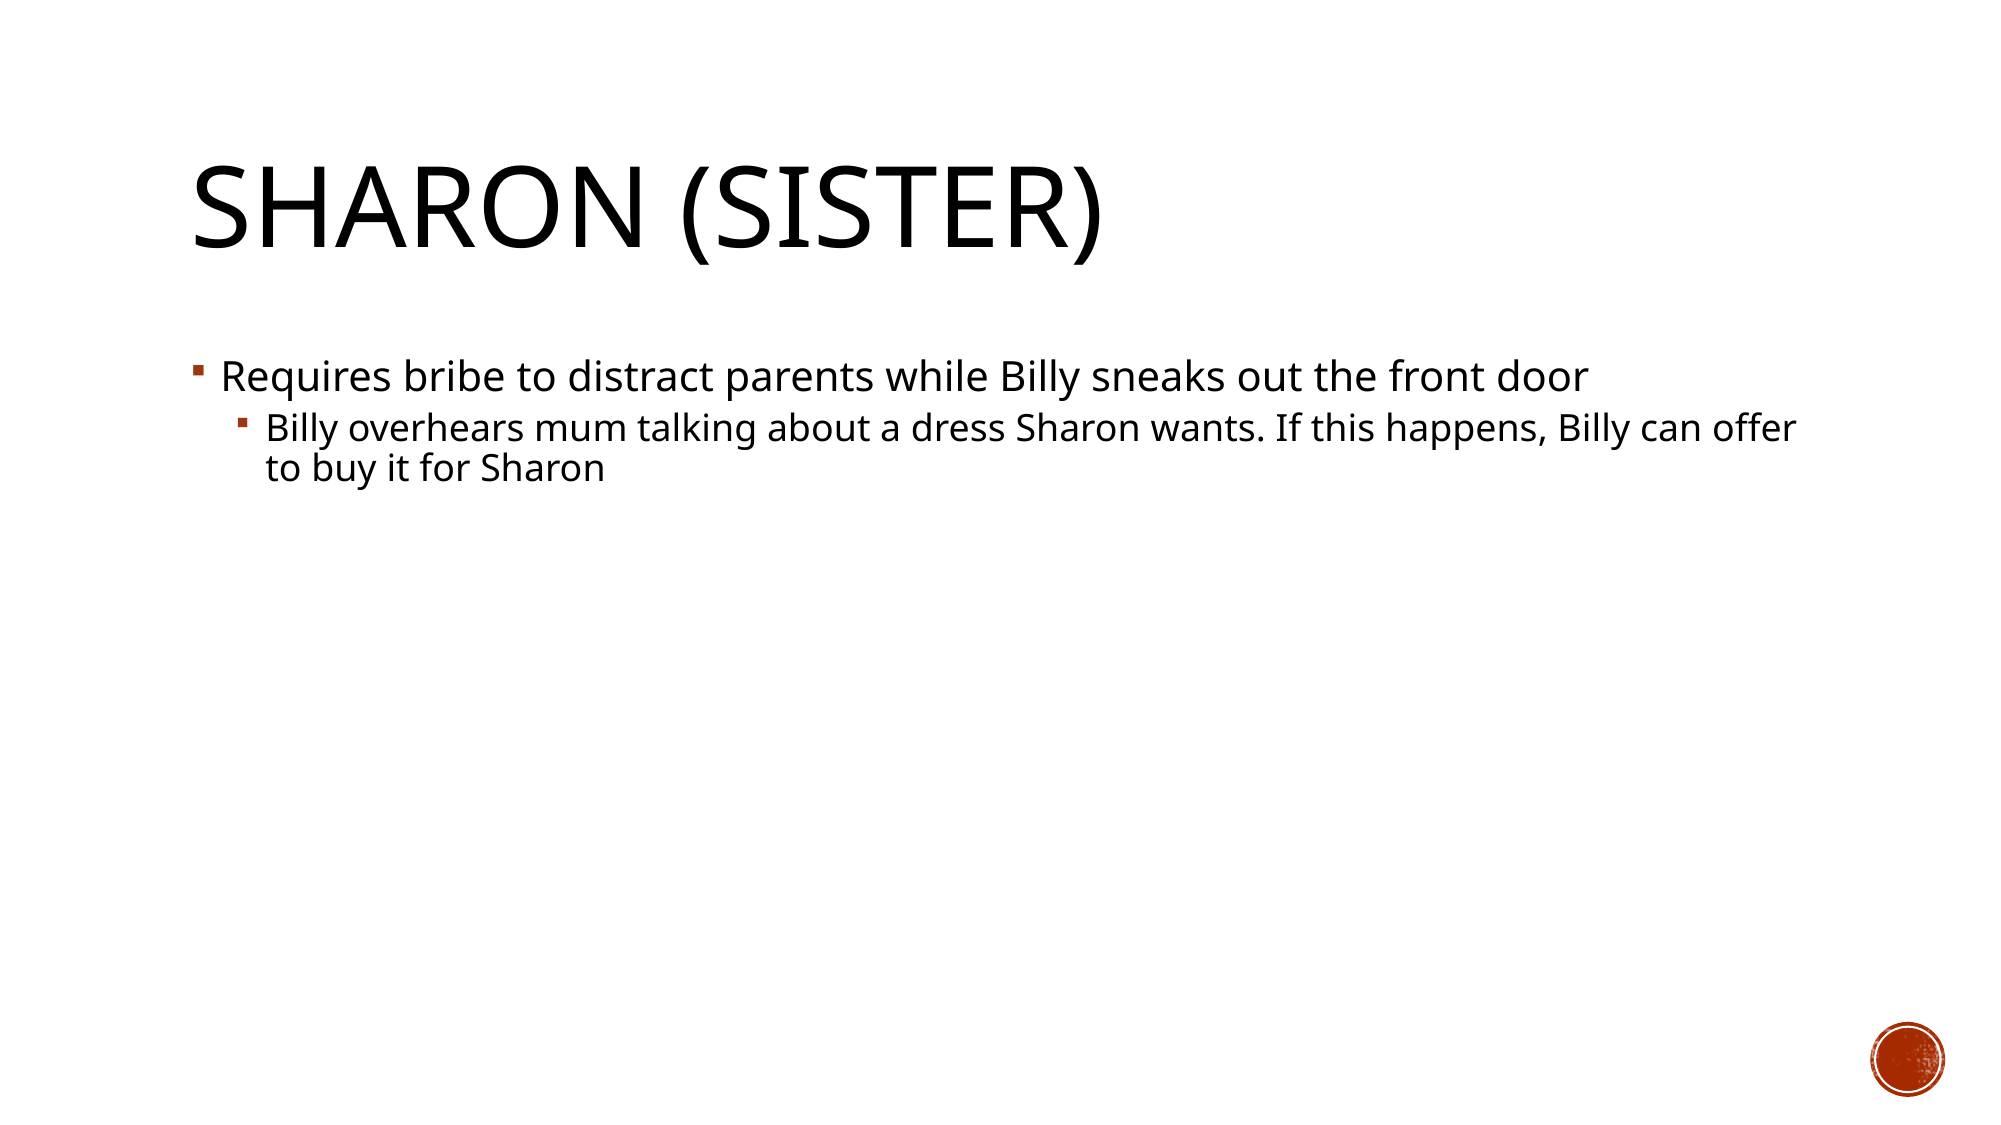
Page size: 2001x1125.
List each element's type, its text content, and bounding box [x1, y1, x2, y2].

title Sharon (Sister) [175, 79, 1826, 344]
list Requires bribe to distract parents while Billy sneaks out the front door Billy overhears mum talking about a dress Sharon wants. If this happens, Billy can offer to buy it for Sharon [175, 348, 1826, 1013]
